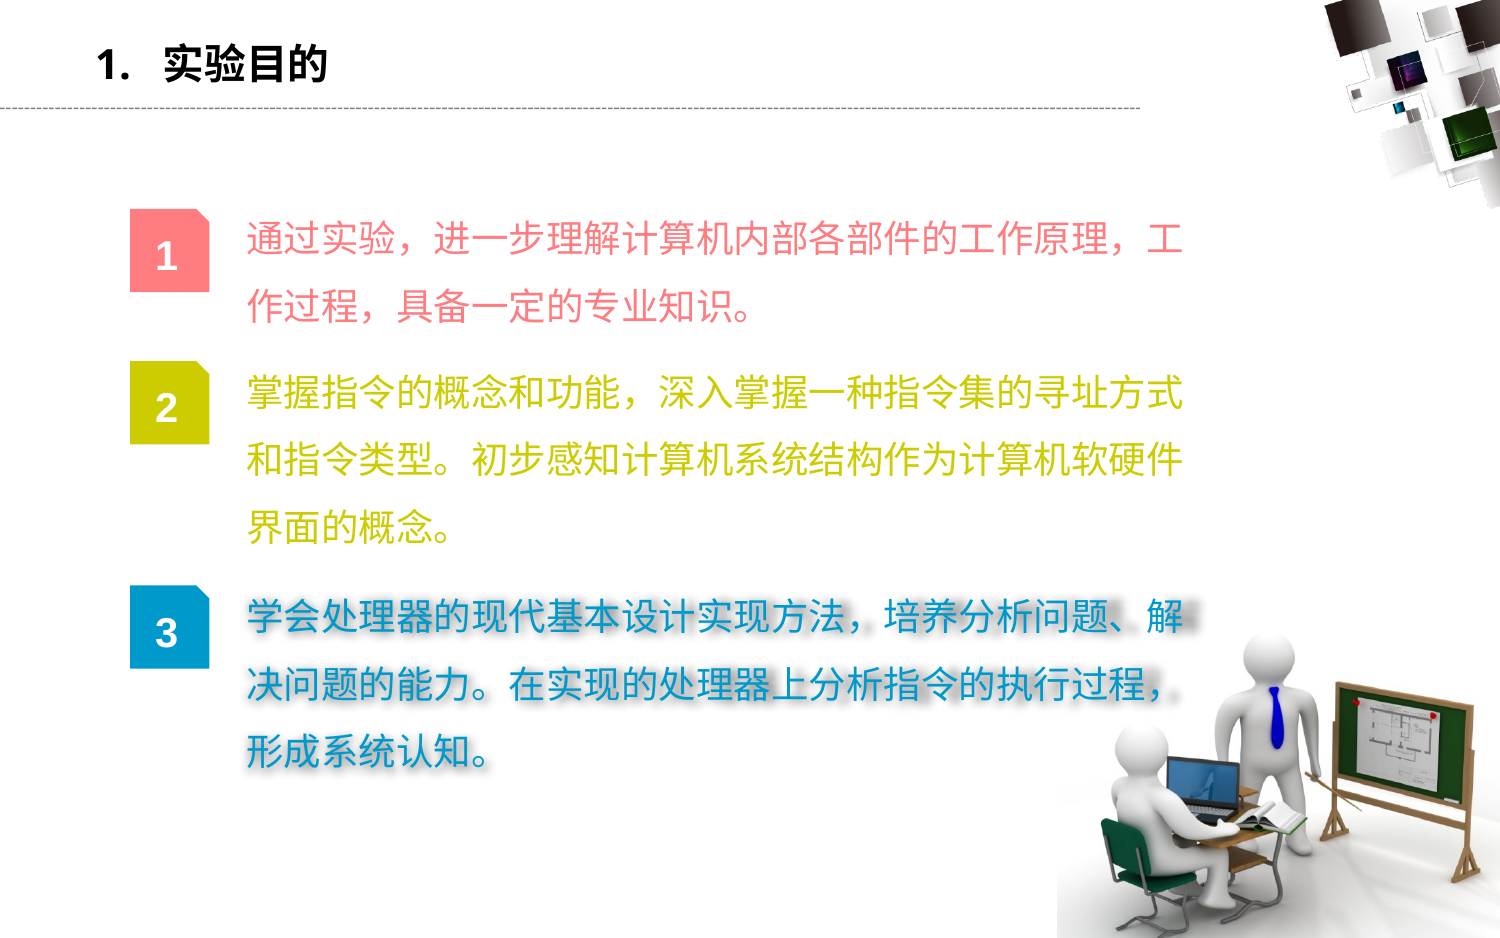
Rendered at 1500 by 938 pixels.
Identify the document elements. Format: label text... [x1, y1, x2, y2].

picture [1056, 617, 1500, 938]
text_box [129, 562, 1209, 783]
picture [1324, 0, 1500, 210]
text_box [129, 184, 1231, 329]
text_box 1. 实验目的 [80, 30, 1004, 95]
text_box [129, 338, 1231, 559]
